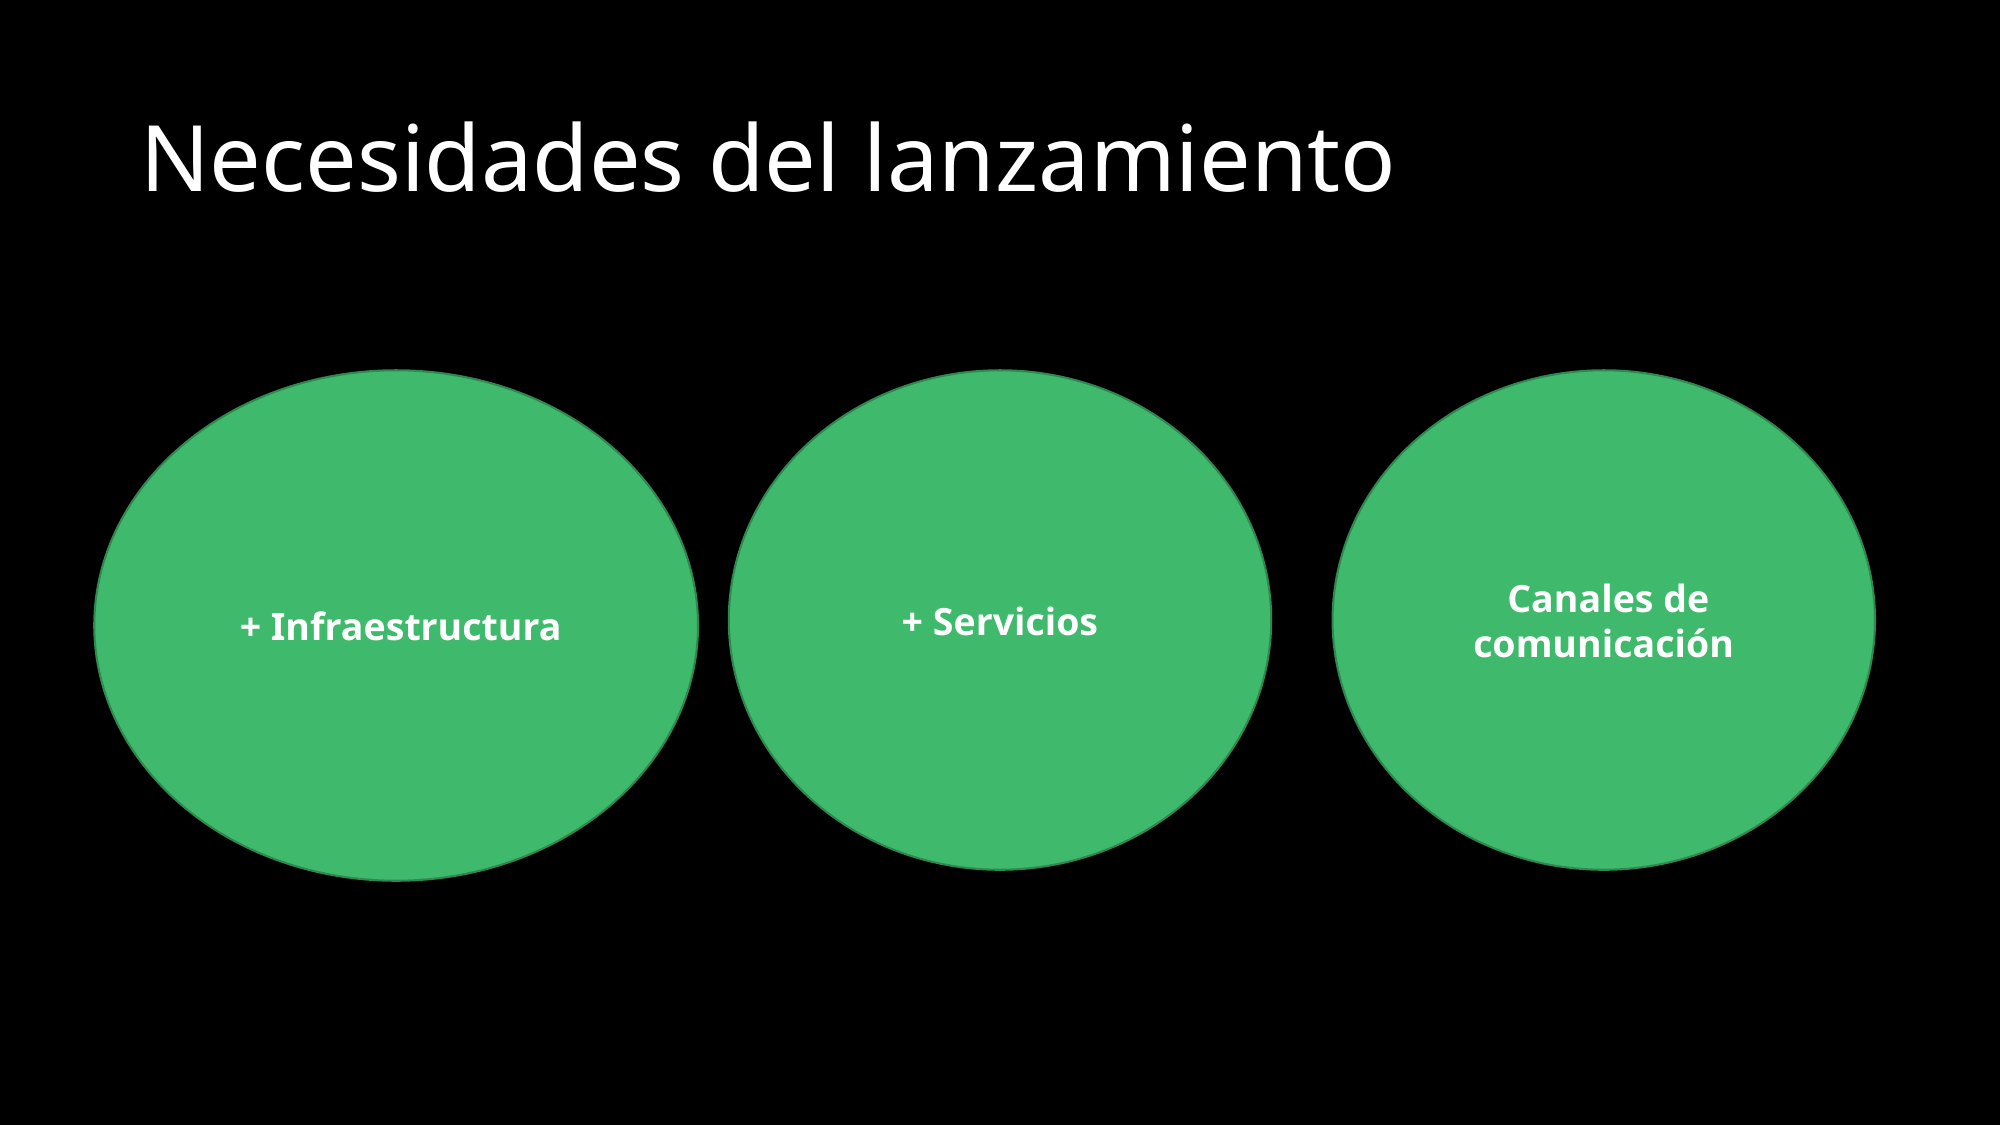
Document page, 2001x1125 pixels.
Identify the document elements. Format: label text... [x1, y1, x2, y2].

title Necesidades del lanzamiento [125, 104, 1625, 312]
text_box + Servicios [727, 369, 1273, 871]
text_box Canales de comunicación [1331, 369, 1877, 871]
text_box + Infraestructura [93, 369, 700, 882]
